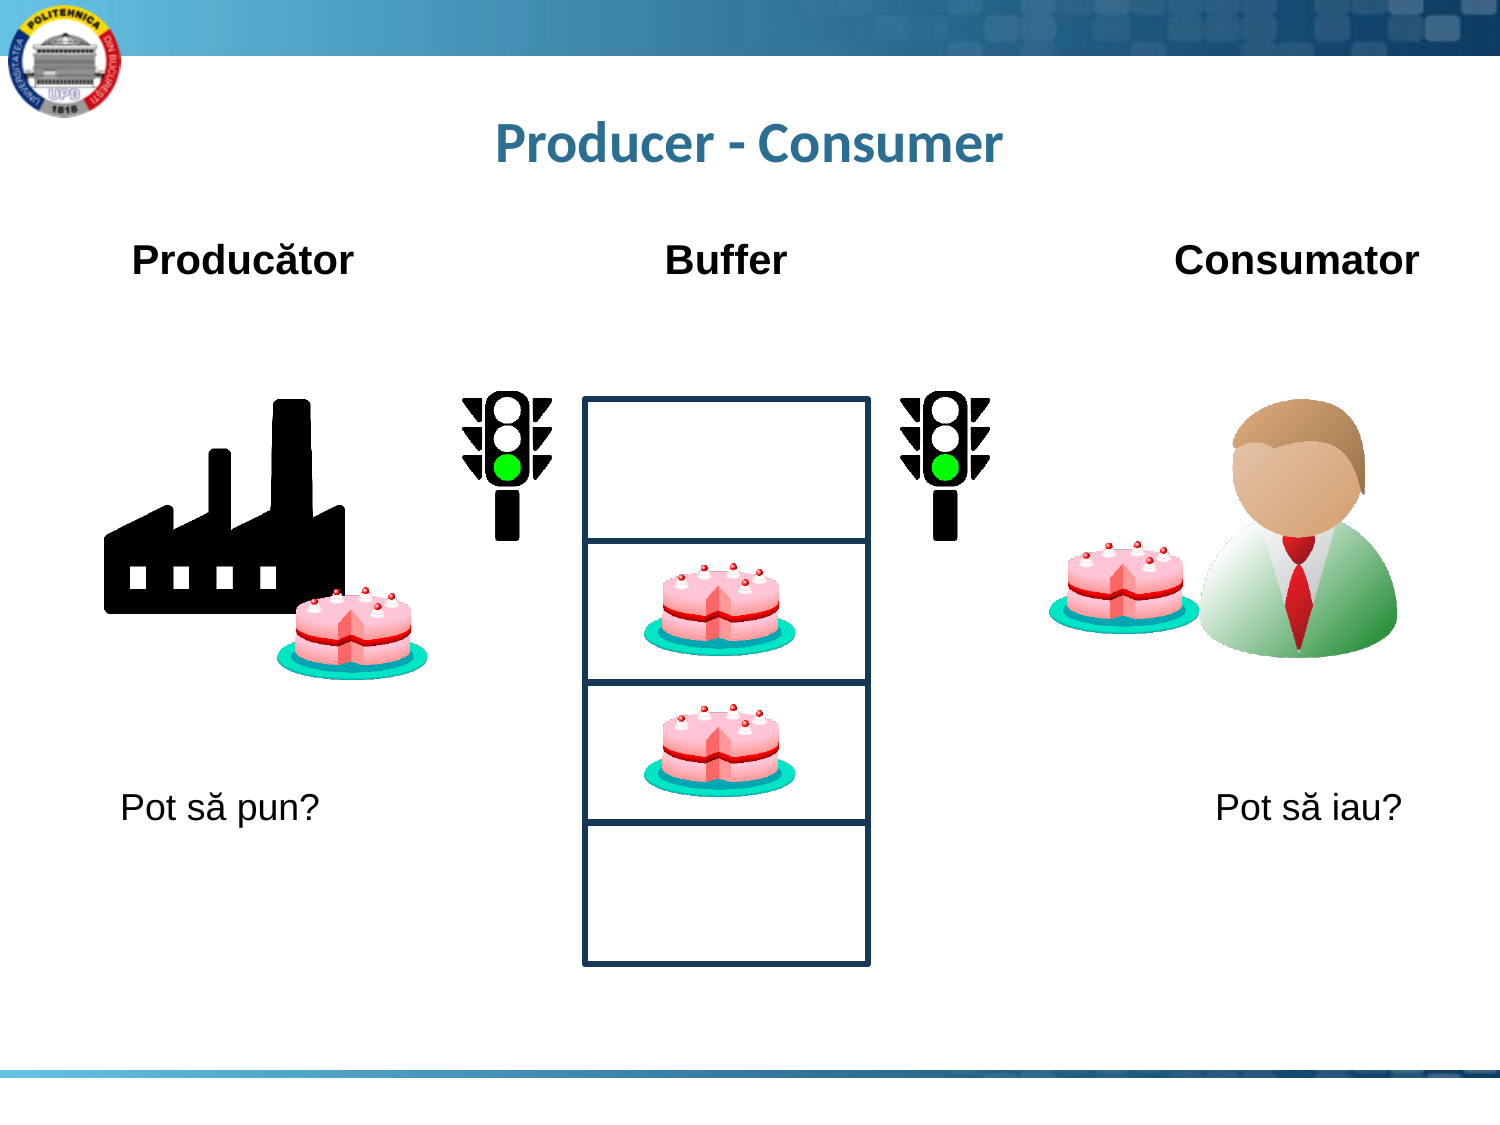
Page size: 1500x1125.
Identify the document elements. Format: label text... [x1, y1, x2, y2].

text_box [583, 680, 870, 820]
picture [0, 0, 1500, 118]
text_box [583, 539, 870, 680]
picture [1049, 399, 1398, 658]
picture [103, 399, 428, 680]
picture [644, 563, 795, 657]
text_box Producător [116, 225, 370, 290]
picture [462, 391, 552, 542]
text_box [583, 820, 870, 966]
text_box [583, 397, 870, 539]
text_box Buffer [649, 225, 803, 290]
picture [900, 391, 990, 542]
picture [0, 1070, 1500, 1078]
text_box Pot să iau? [1200, 775, 1418, 835]
text_box Pot să pun? [105, 775, 335, 835]
title Producer - Consumer [51, 102, 1449, 178]
text_box Consumator [1159, 225, 1436, 290]
picture [644, 703, 795, 797]
